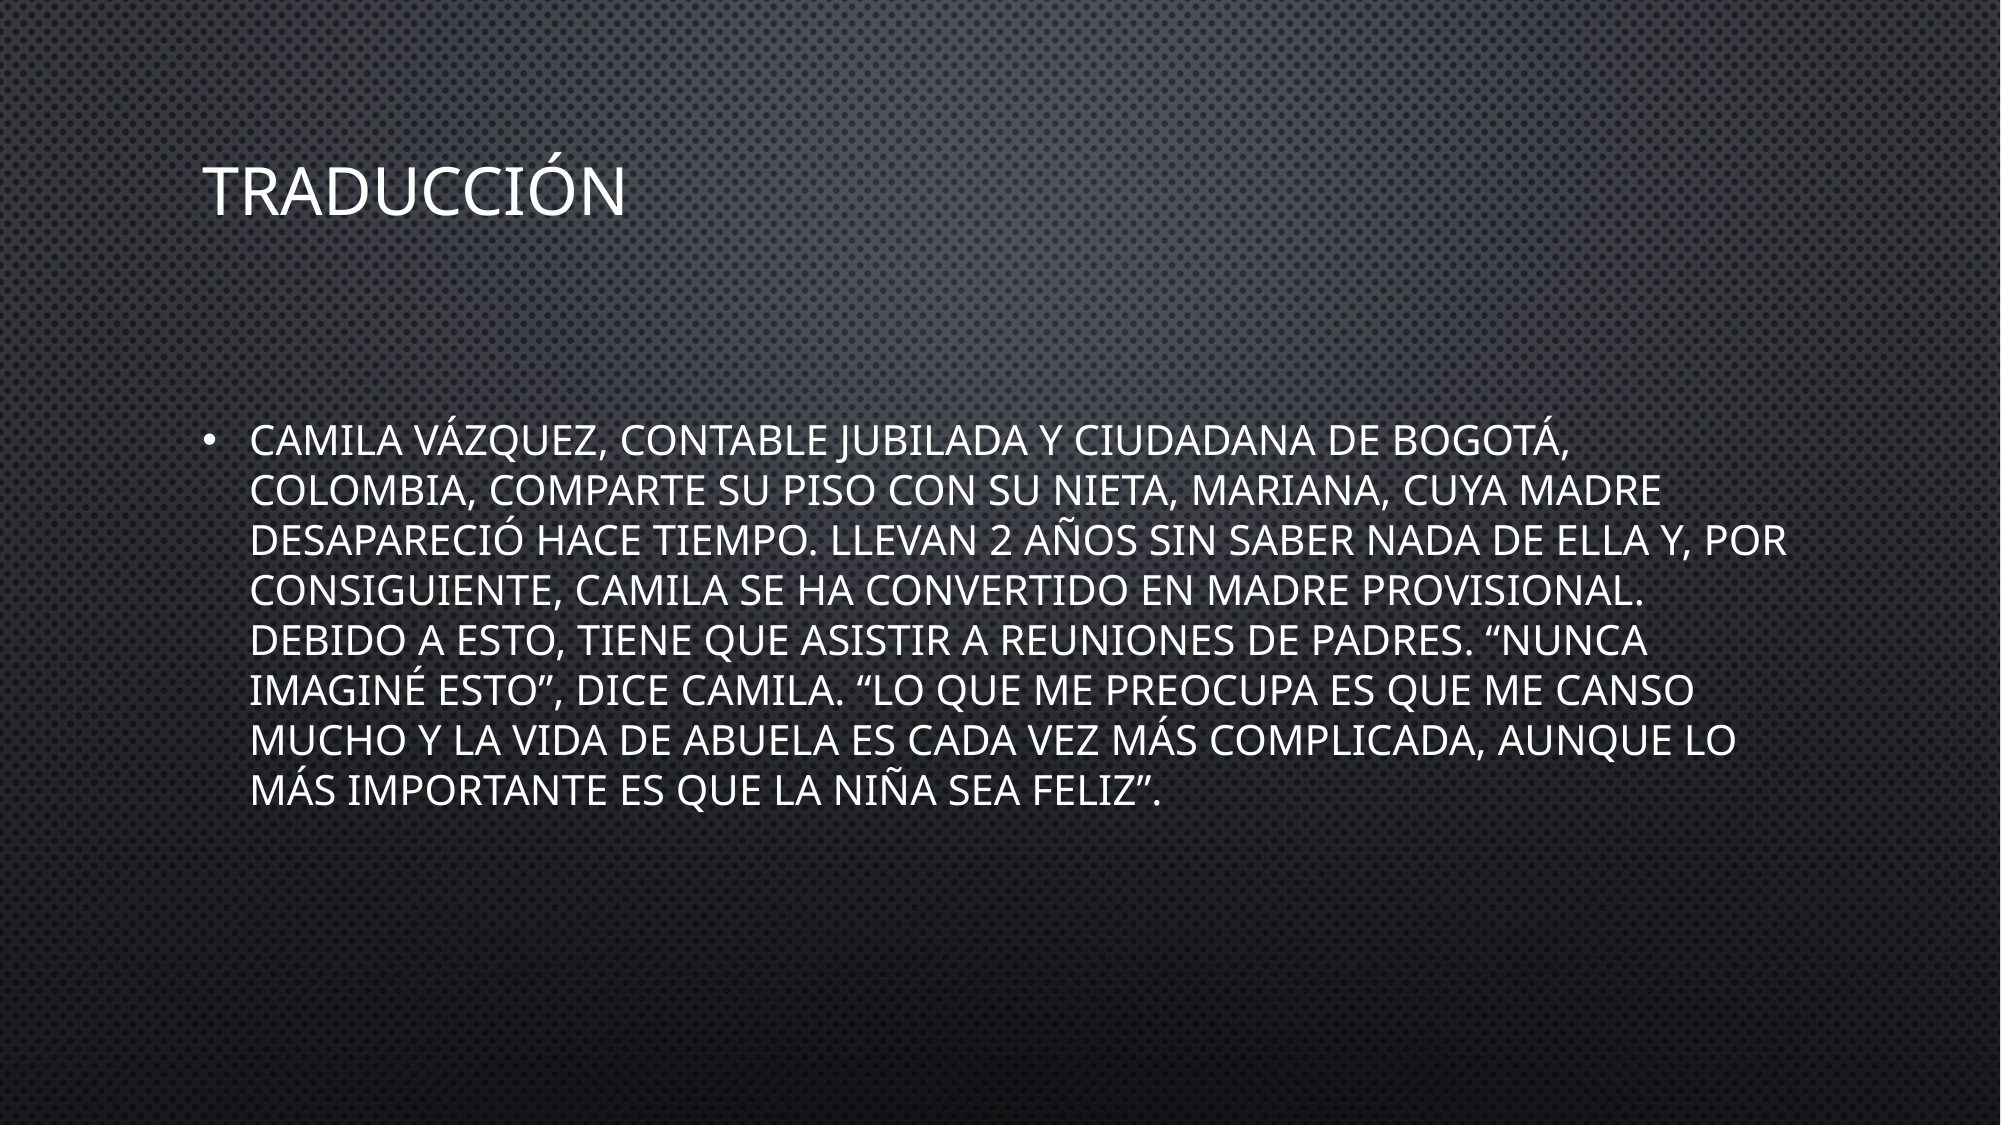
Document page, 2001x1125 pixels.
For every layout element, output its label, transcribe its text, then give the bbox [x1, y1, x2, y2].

title Traducción [187, 99, 1813, 278]
list Camila Vázquez, contable jubilada y ciudadana de Bogotá, Colombia, comparte su piso con su nieta, Mariana, cuya madre desapareció hace tiempo. Llevan 2 años sin saber nada de ella y, por consiguiente, Camila se ha convertido en madre provisional. Debido a esto, tiene que asistir a reuniones de padres. “Nunca imaginé esto”, dice Camila. “Lo que me preocupa es que me canso mucho y la vida de abuela es cada vez más complicada, aunque lo más importante es que la niña sea feliz”. [187, 278, 1813, 950]
